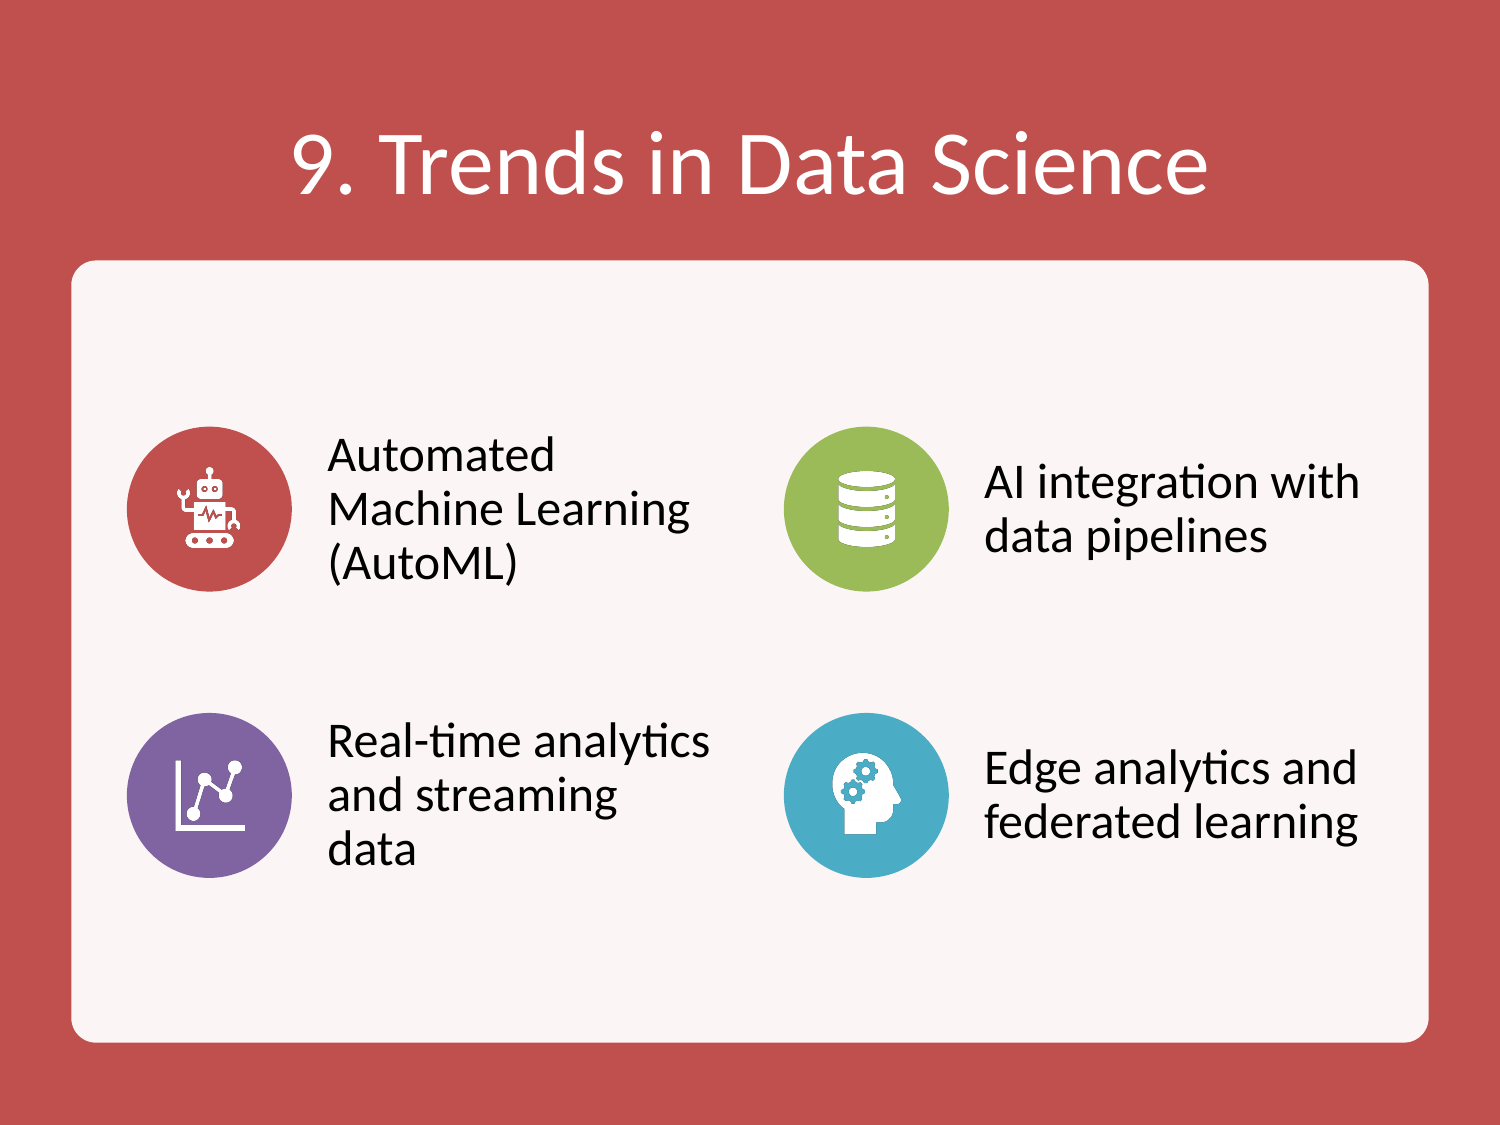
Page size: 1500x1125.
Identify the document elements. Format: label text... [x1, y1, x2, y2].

text_box [69, 258, 1431, 1045]
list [102, 295, 1398, 1010]
title 9. Trends in Data Science [103, 75, 1397, 241]
text_box [0, 0, 1500, 1125]
